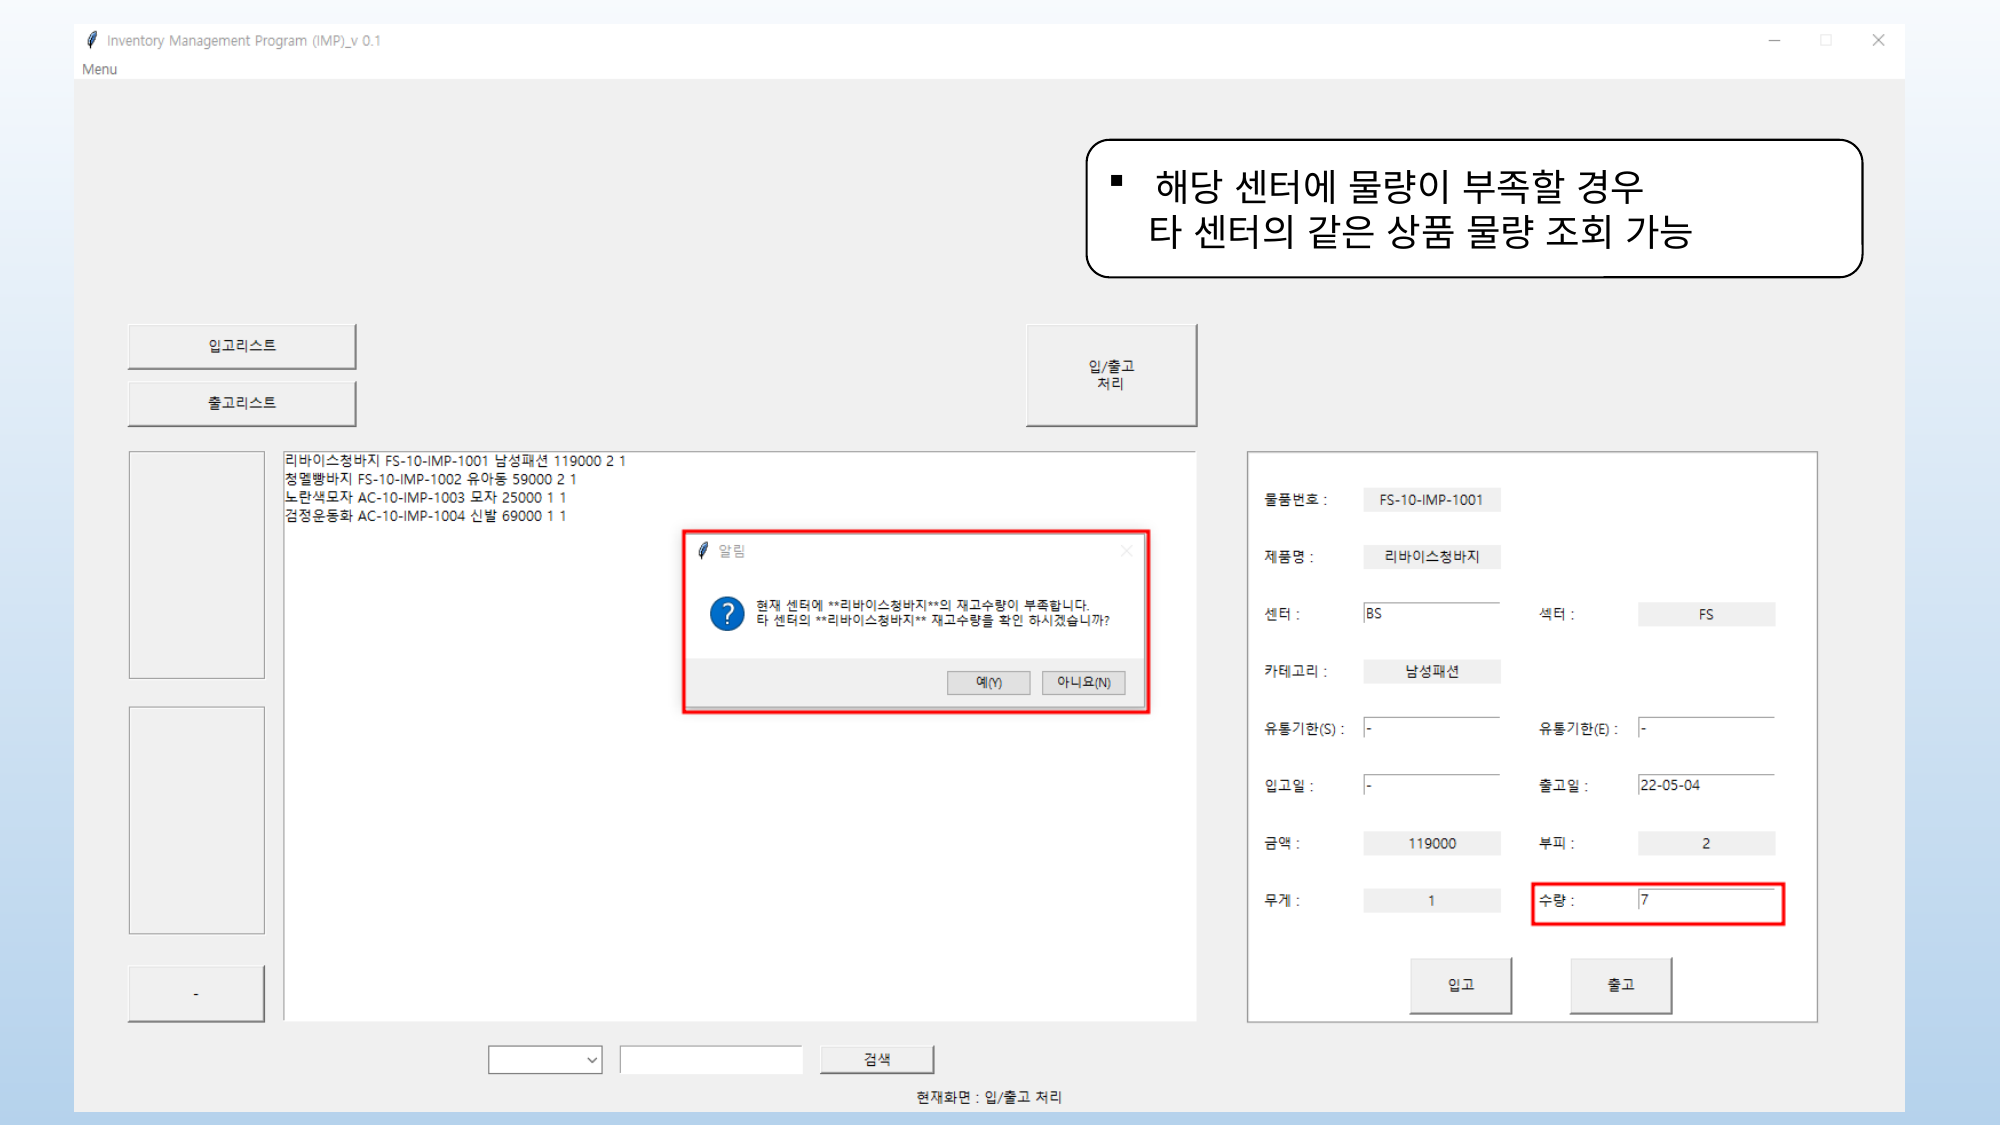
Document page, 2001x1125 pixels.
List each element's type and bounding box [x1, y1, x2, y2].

list [74, 24, 1905, 1112]
